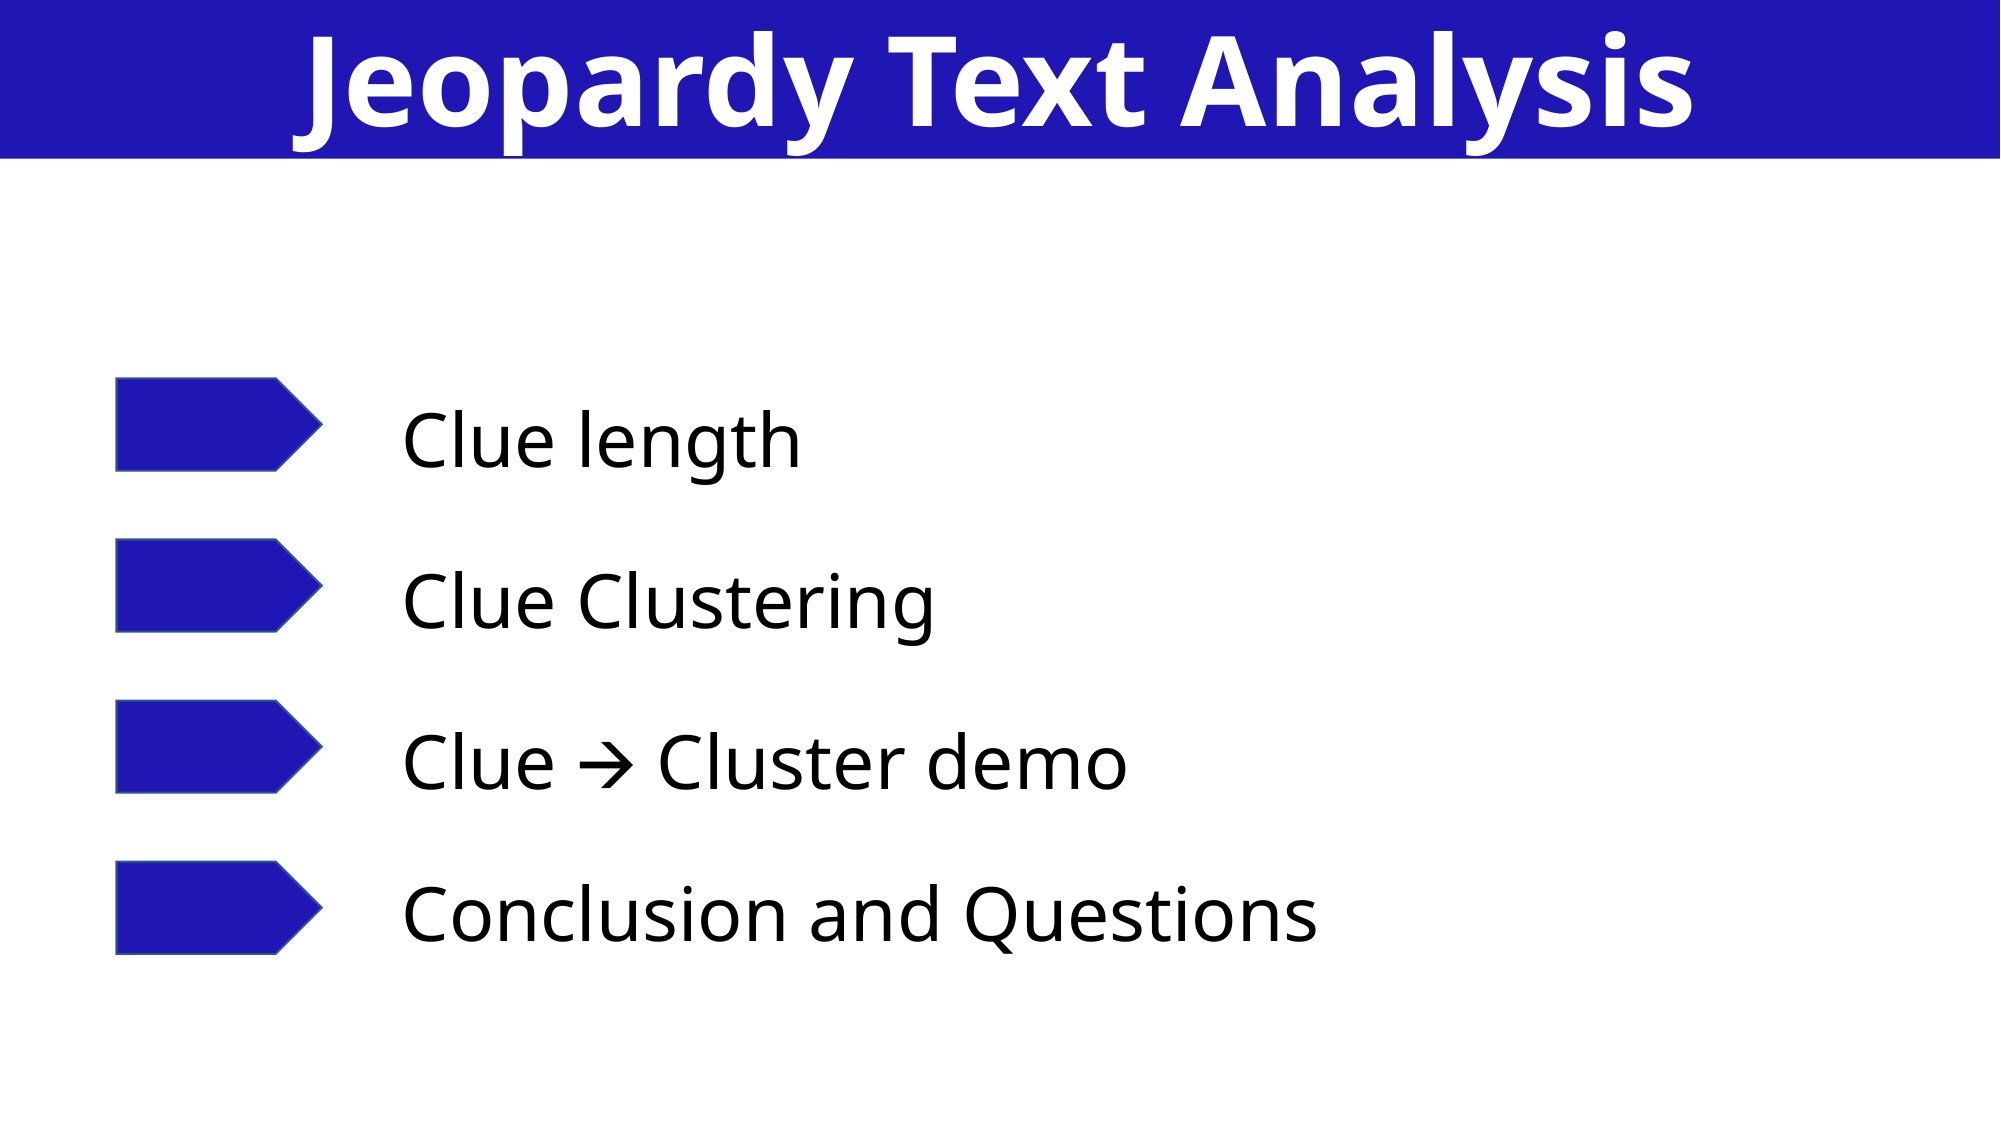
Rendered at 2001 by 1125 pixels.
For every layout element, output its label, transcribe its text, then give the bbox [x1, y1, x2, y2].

text_box Jeopardy Text Analysis [0, 0, 2000, 159]
text_box Clue Clustering [386, 545, 1793, 651]
text_box [116, 700, 322, 793]
text_box Clue length [386, 384, 1793, 490]
text_box Clue 🡪 Cluster demo [386, 706, 1793, 812]
text_box Conclusion and Questions [386, 858, 1793, 964]
text_box [116, 861, 322, 954]
text_box [116, 378, 322, 471]
text_box [116, 539, 322, 632]
